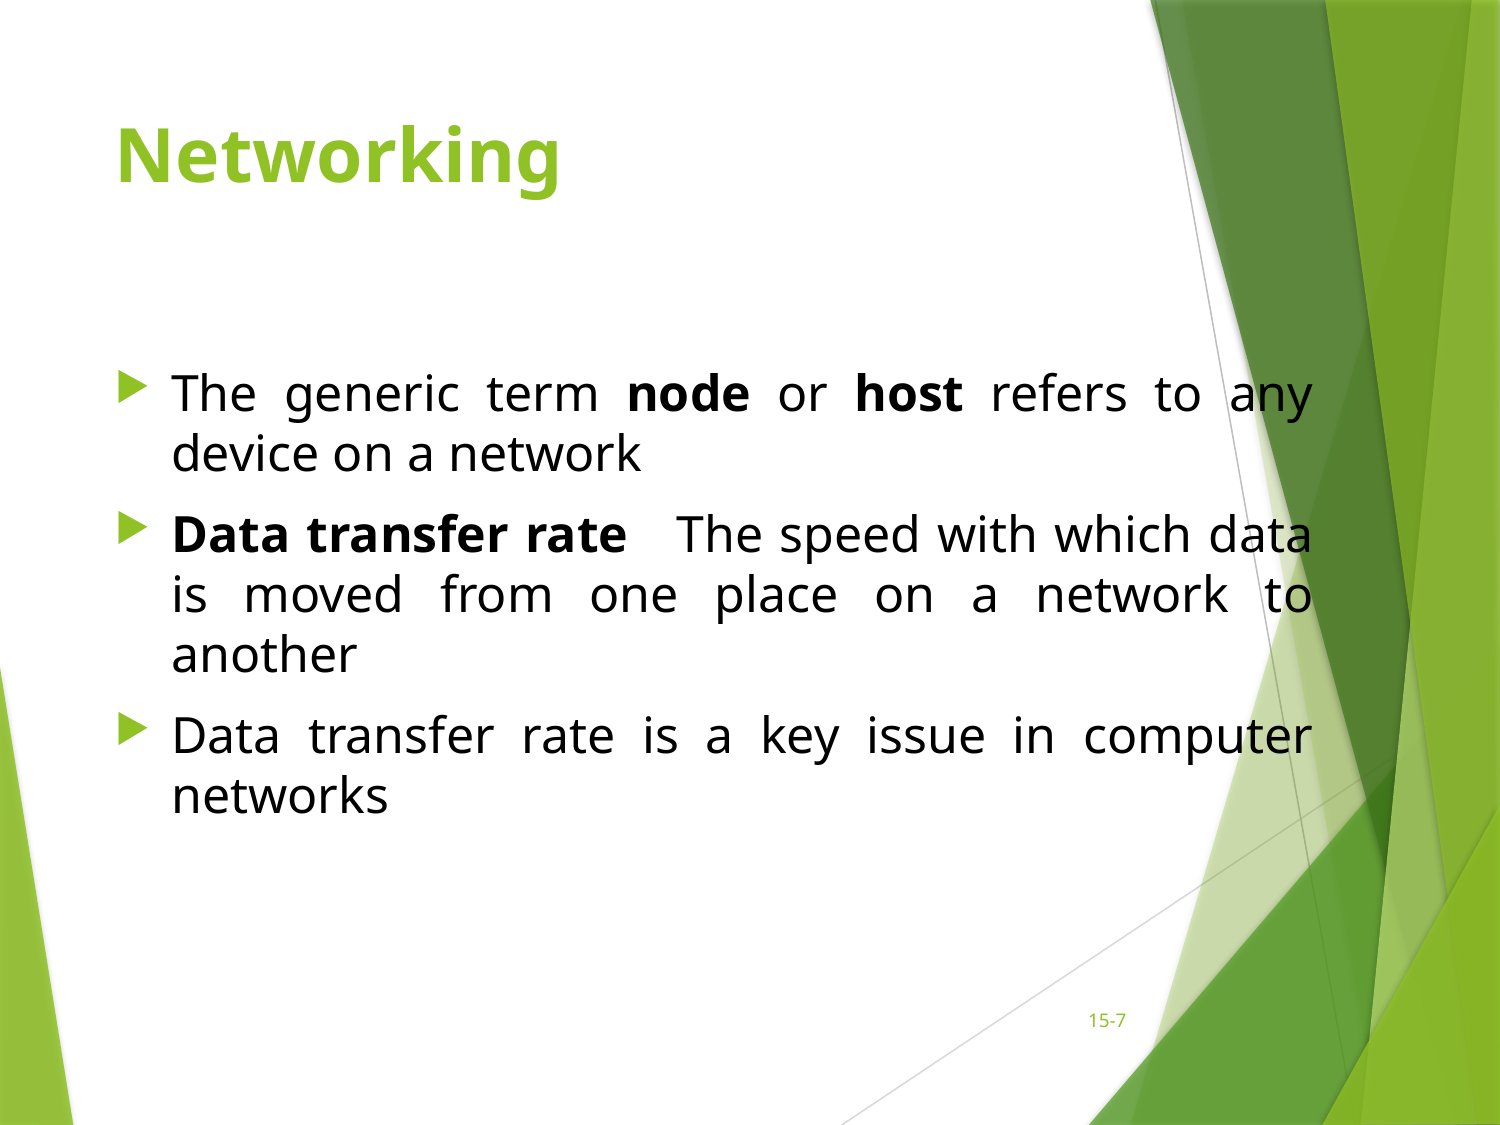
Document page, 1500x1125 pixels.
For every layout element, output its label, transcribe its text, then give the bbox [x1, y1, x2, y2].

title Networking [99, 99, 1142, 317]
slide_number 15-7 [1057, 991, 1142, 1051]
list The generic term node or host refers to any device on a network Data transfer rate The speed with which data is moved from one place on a network to another Data transfer rate is a key issue in computer networks [99, 354, 1329, 992]
